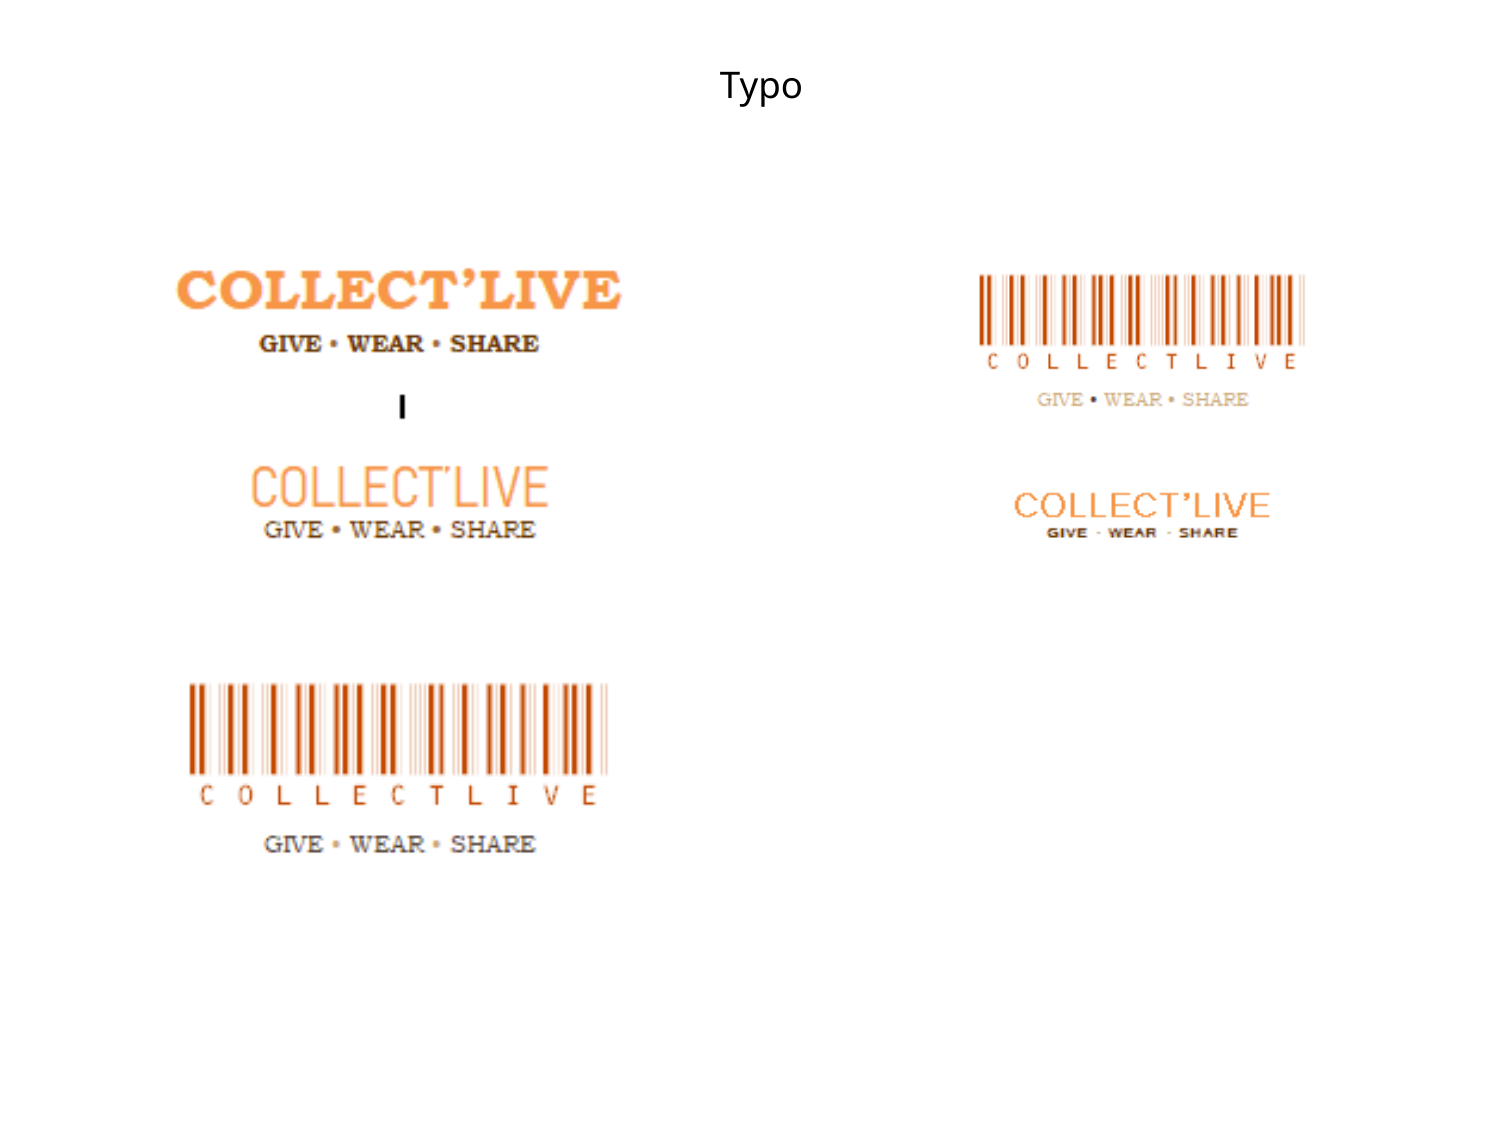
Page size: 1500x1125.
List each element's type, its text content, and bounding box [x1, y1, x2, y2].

picture [76, 231, 703, 941]
picture [891, 207, 1452, 575]
title Typo [123, 54, 1399, 114]
